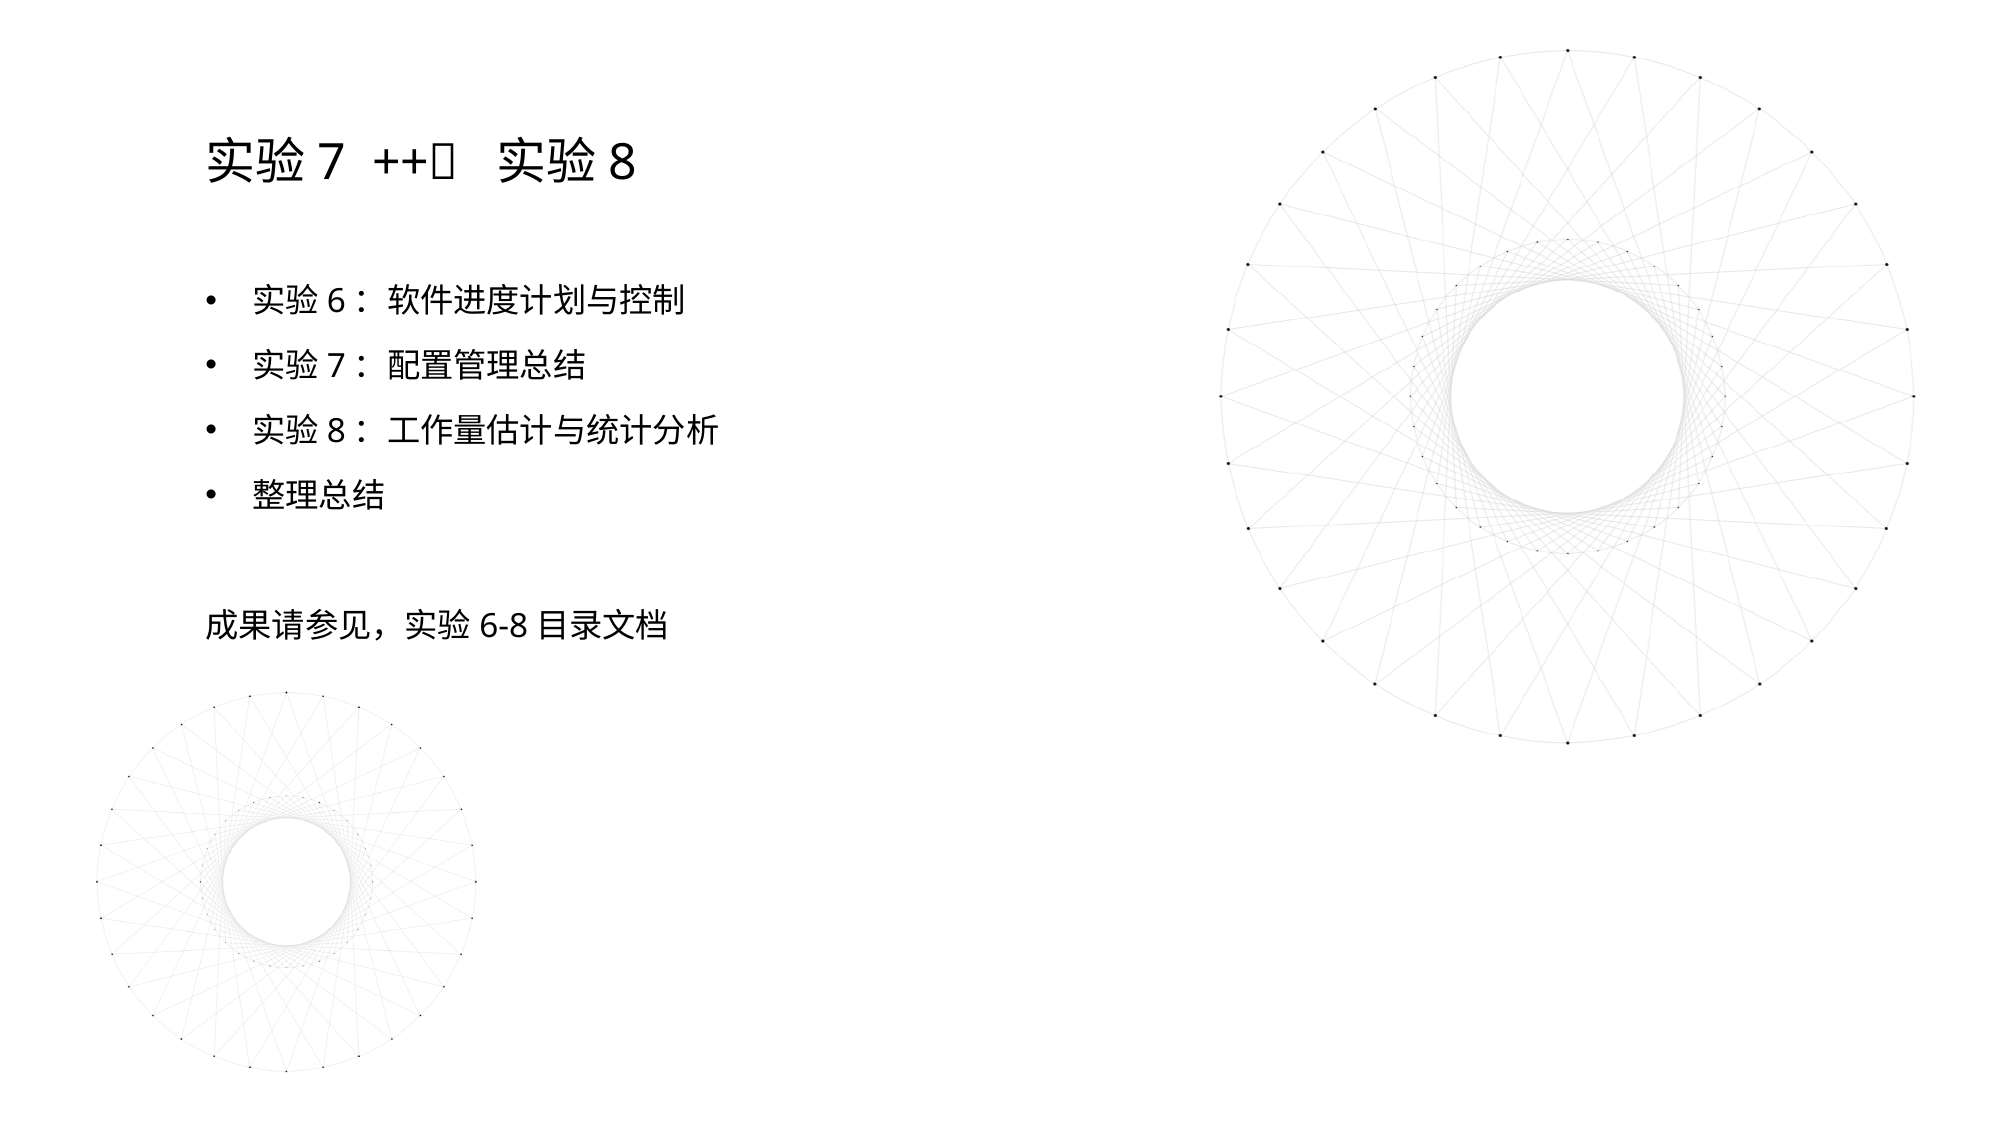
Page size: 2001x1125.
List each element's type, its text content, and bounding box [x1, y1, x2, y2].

text_box 实验7 ++ 实验8 [190, 122, 1807, 197]
text_box 实验6：软件进度计划与控制 实验7：配置管理总结 实验8：工作量估计与统计分析 整理总结 成果请参见，实验6-8目录文档 [190, 272, 1807, 652]
picture [1232, 33, 1936, 759]
picture [91, 683, 488, 1080]
